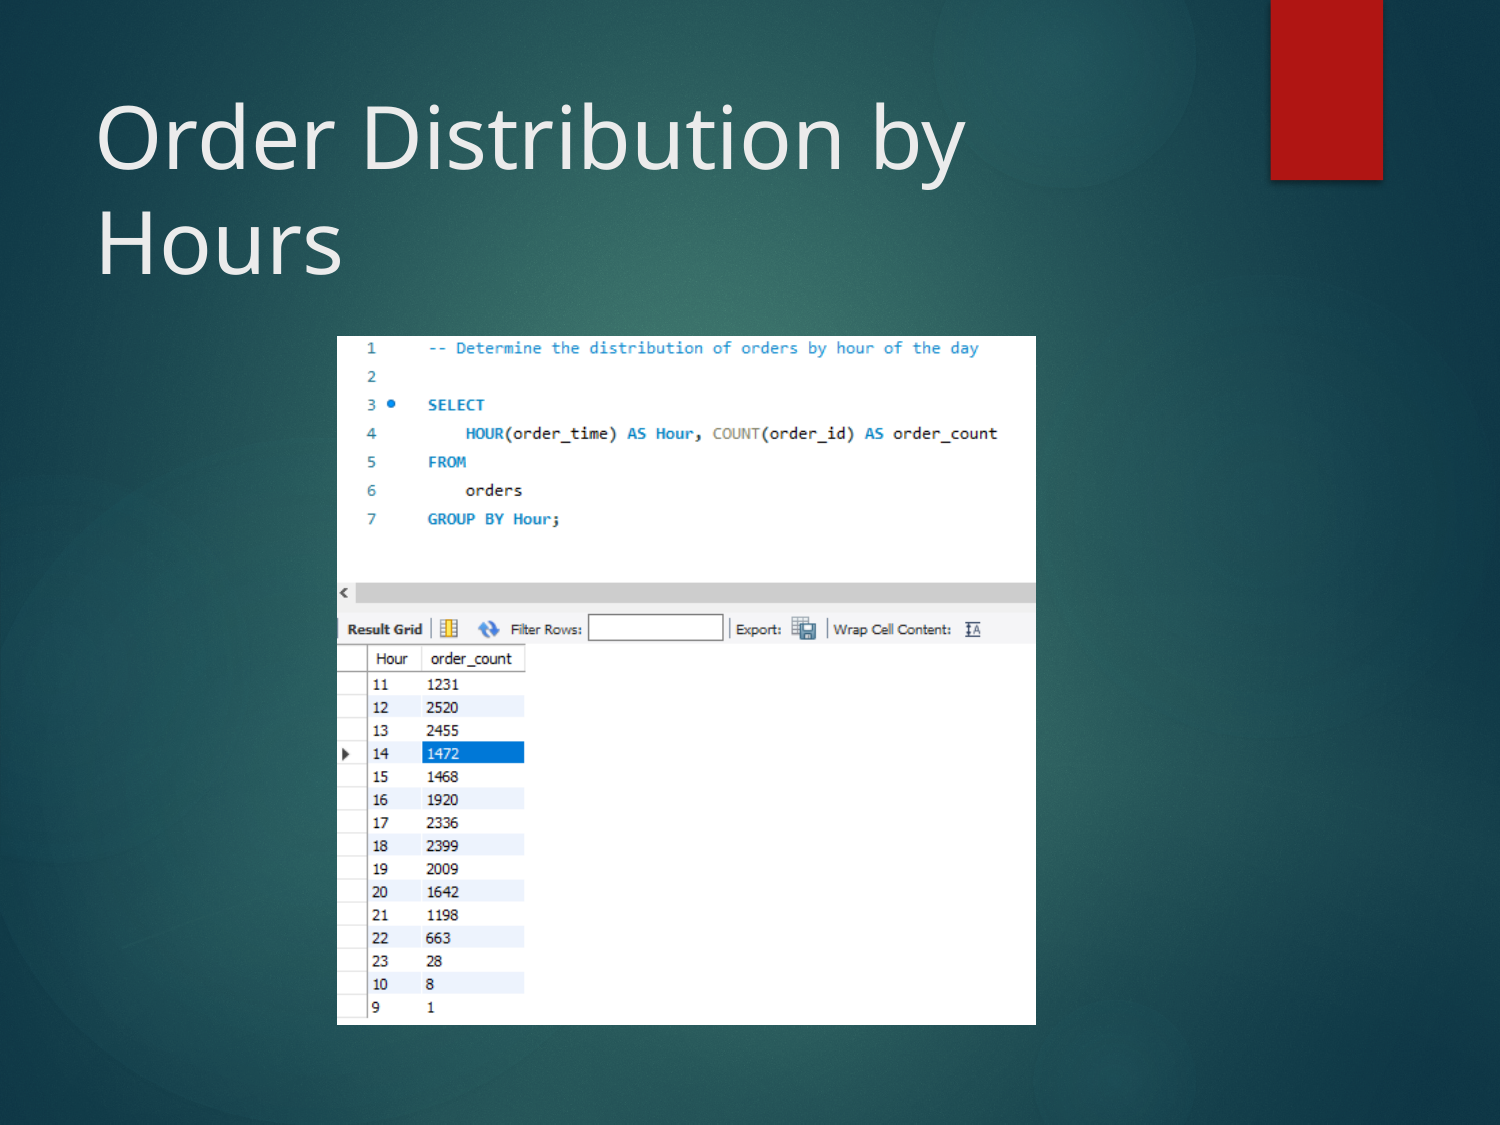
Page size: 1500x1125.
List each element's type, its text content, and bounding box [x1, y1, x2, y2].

title Order Distribution by Hours [79, 74, 1237, 304]
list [337, 336, 1036, 1026]
